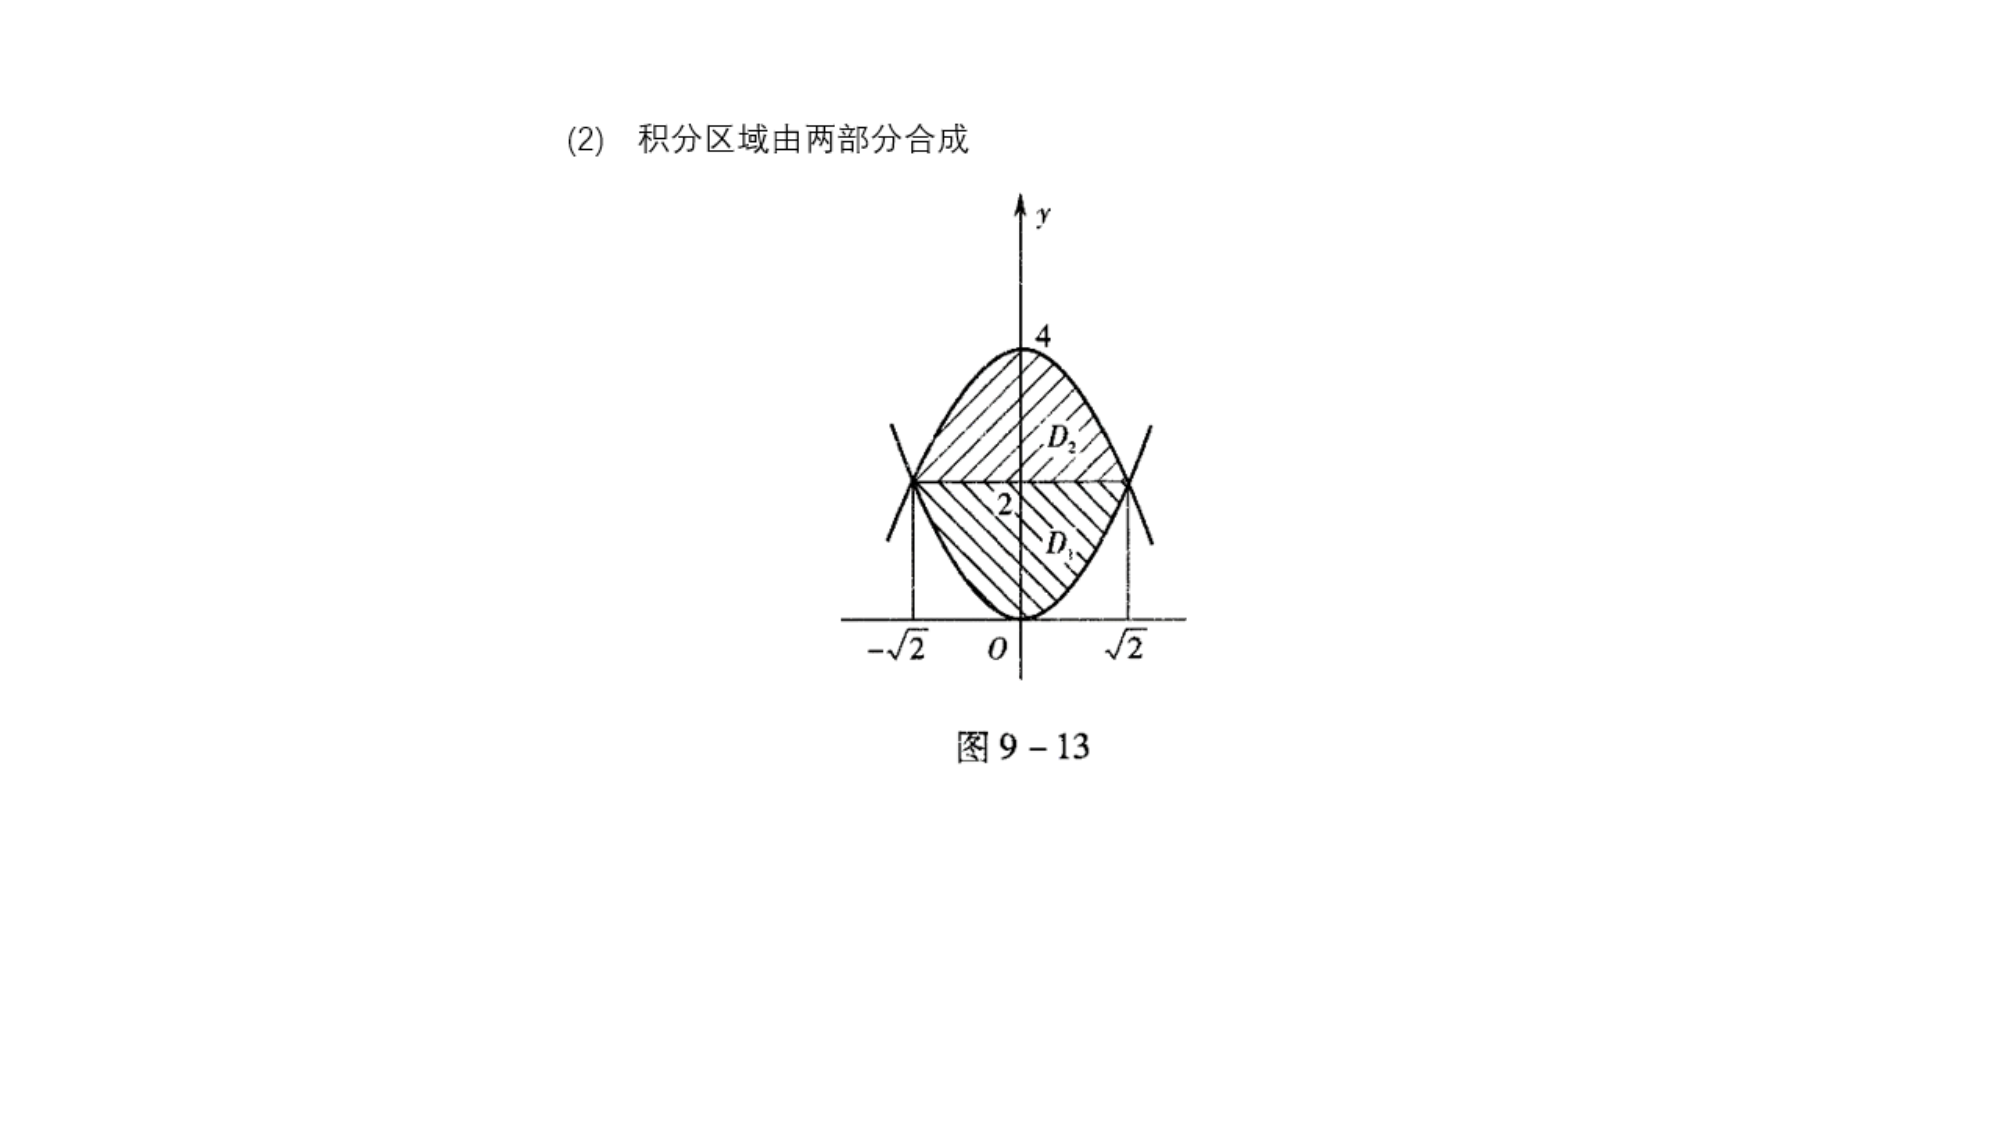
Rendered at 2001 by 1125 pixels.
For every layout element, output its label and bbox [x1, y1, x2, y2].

picture [530, 88, 1470, 1037]
